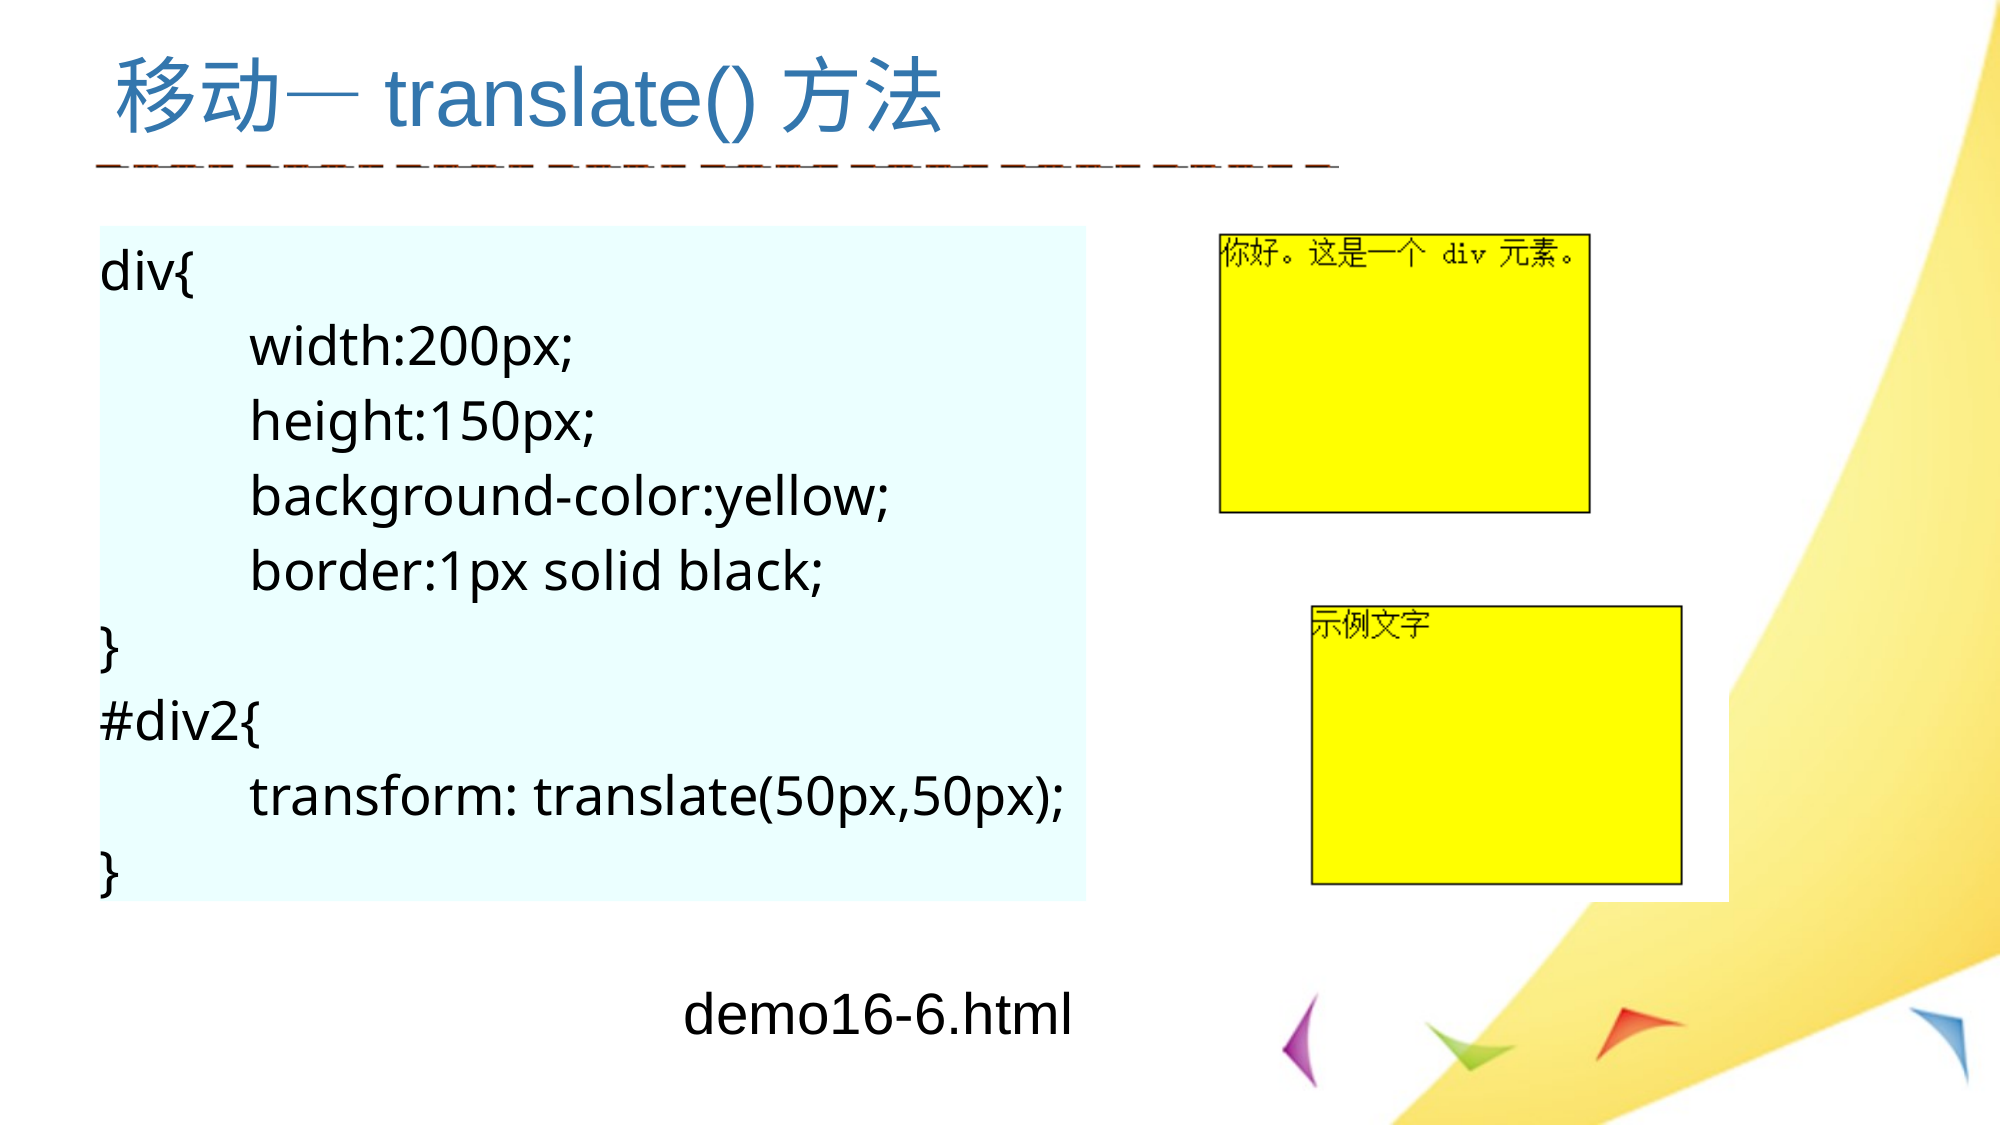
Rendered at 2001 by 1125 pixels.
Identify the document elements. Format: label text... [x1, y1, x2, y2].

text_box demo16-6.html [669, 968, 1089, 1054]
text_box div{ width:200px; height:150px; background-color:yellow; border:1px solid black; } #div2{ transform: translate(50px,50px); } [99, 225, 1087, 902]
picture [88, 0, 2000, 1125]
title 移动—translate()方法 [99, 28, 1707, 159]
